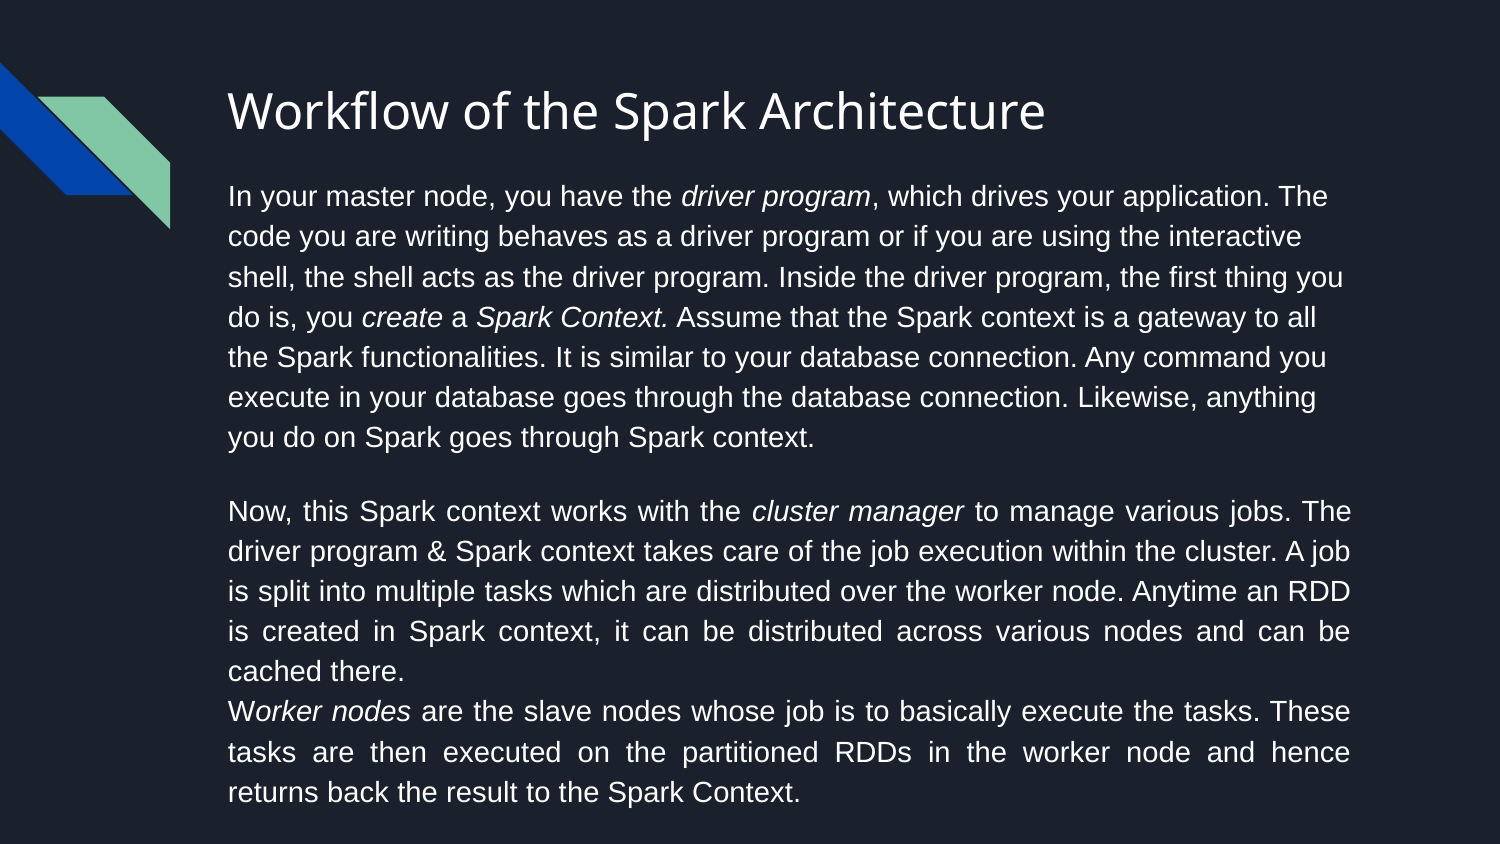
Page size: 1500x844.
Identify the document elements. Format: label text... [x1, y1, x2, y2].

list In your master node, you have the driver program, which drives your application. The code you are writing behaves as a driver program or if you are using the interactive shell, the shell acts as the driver program. Inside the driver program, the first thing you do is, you create a Spark Context. Assume that the Spark context is a gateway to all the Spark functionalities. It is similar to your database connection. Any command you execute in your database goes through the database connection. Likewise, anything you do on Spark goes through Spark context. Now, this Spark context works with the cluster manager to manage various jobs. The driver program & Spark context takes care of the job execution within the cluster. A job is split into multiple tasks which are distributed over the worker node. Anytime an RDD is created in Spark context, it can be distributed across various nodes and can be cached there. Worker nodes are the slave nodes whose job is to basically execute the tasks. These tasks are then executed on the partitioned RDDs in the worker node and hence returns back the result to the Spark Context. [212, 157, 1368, 807]
title Workflow of the Spark Architecture [212, 64, 1368, 157]
